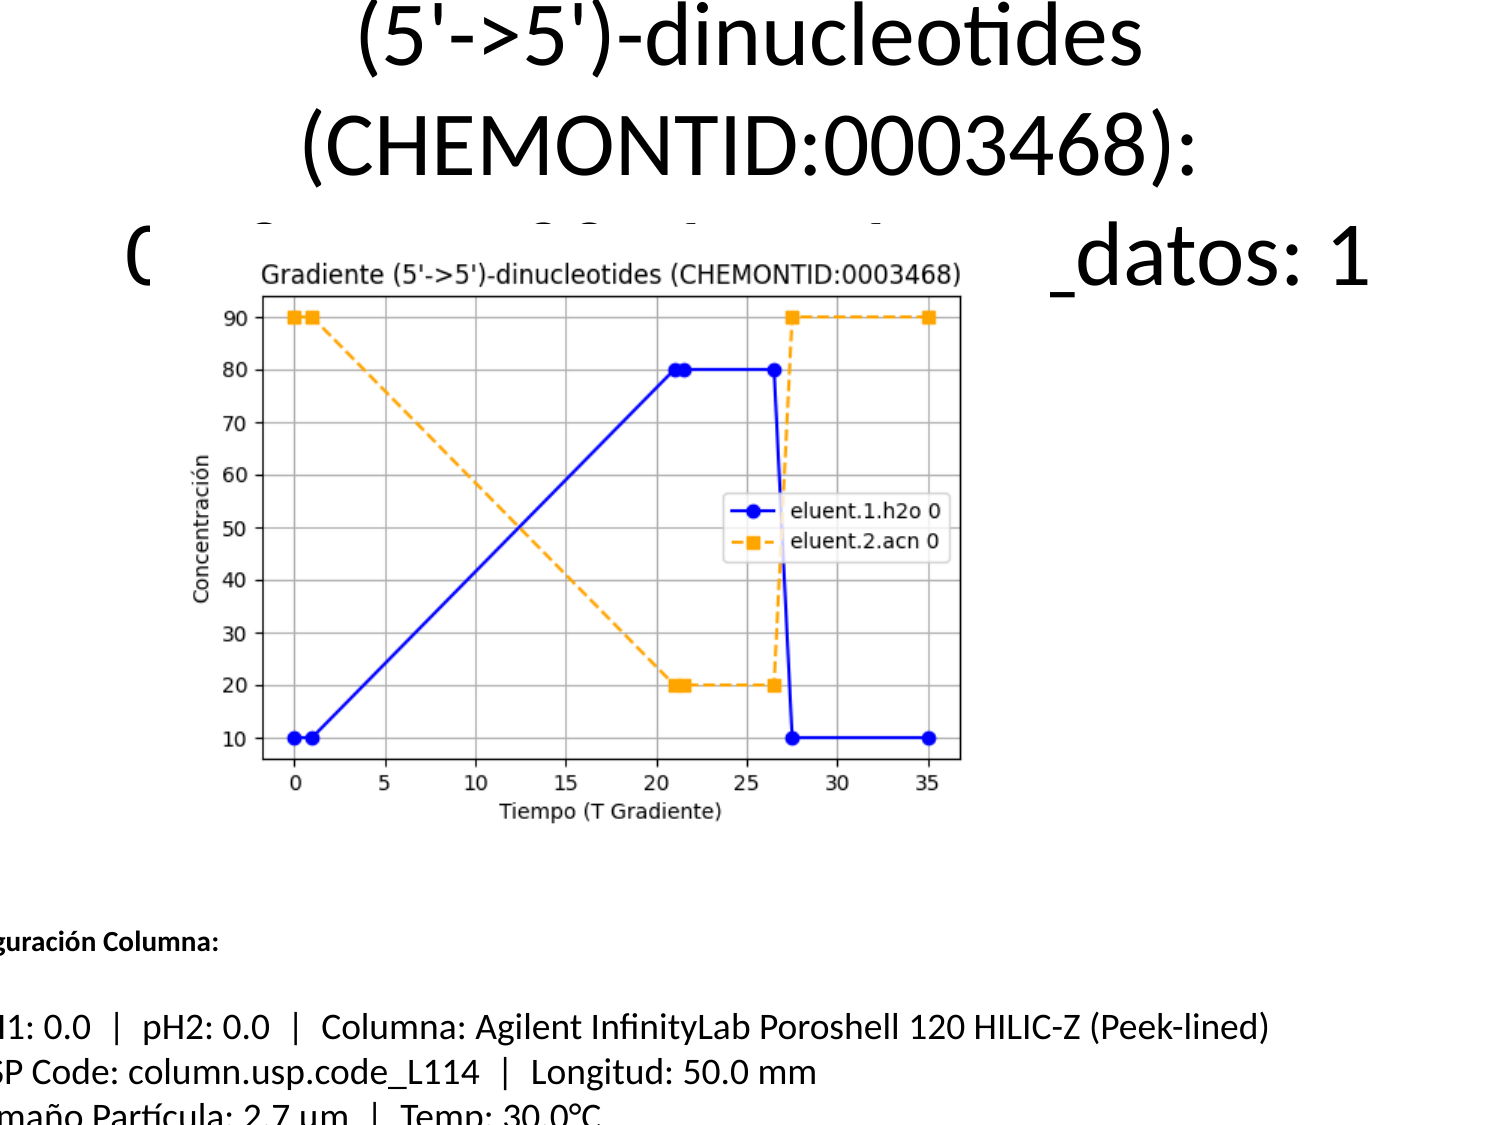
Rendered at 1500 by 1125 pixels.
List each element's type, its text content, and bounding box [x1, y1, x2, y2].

text_box Configuración Columna: pH1: 0.0 | pH2: 0.0 | Columna: Agilent InfinityLab Poroshell 120 HILIC-Z (Peek-lined) USP Code: column.usp.code_L114 | Longitud: 50.0 mm Tamaño Partícula: 2.7 µm | Temp: 30.0°C Flujo: 0.12 mL/min | T0: 0.91875 min [0, 869, 1286, 1125]
title (5'->5')-dinucleotides (CHEMONTID:0003468): 0.4855437881631964, n_datos: 1 [75, 45, 1425, 233]
picture [149, 224, 1051, 826]
